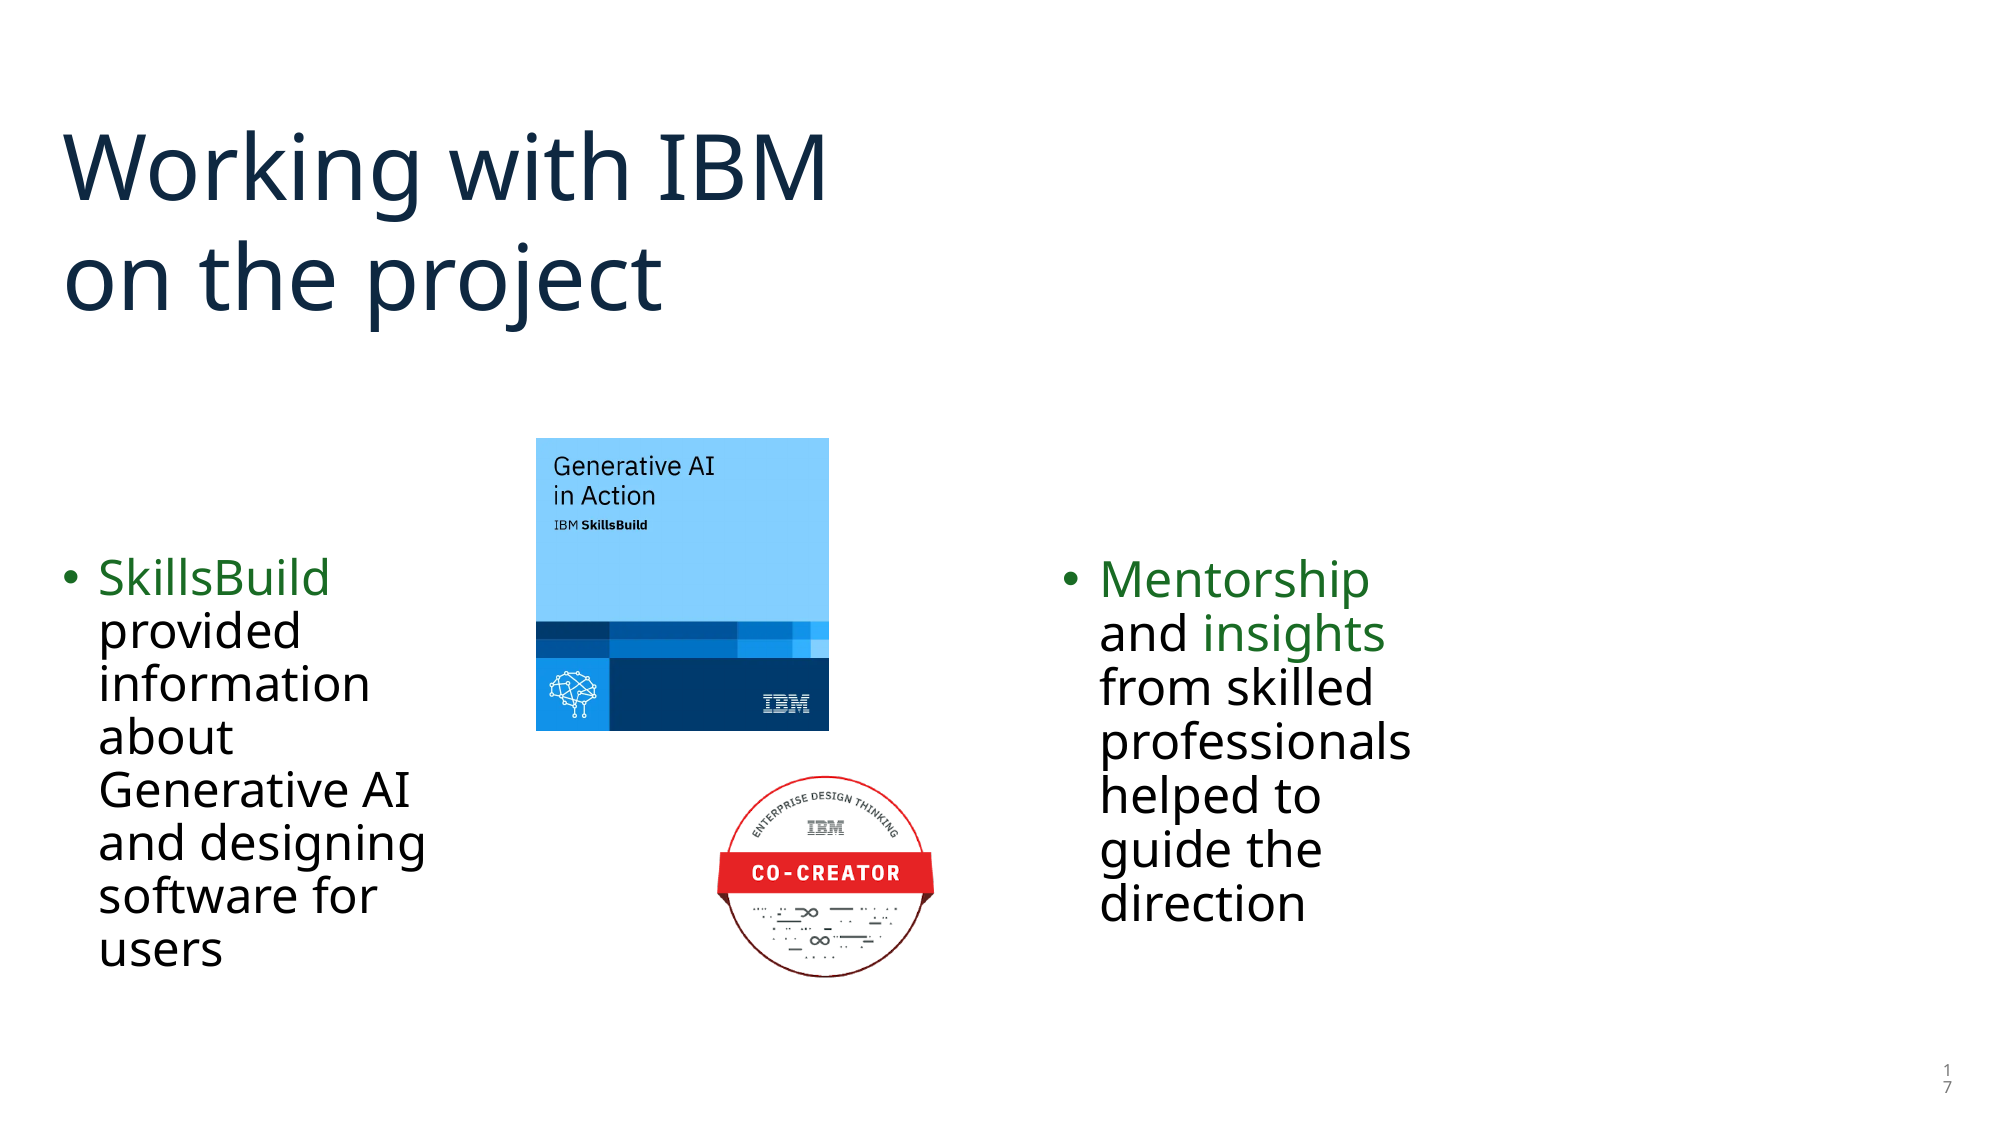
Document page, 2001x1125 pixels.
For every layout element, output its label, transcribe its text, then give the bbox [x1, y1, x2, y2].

title Working with IBM on the project [47, 31, 954, 407]
list Mentorship and insights from skilled professionals helped to guide the direction [1047, 546, 1453, 986]
picture [535, 438, 829, 732]
list SkillsBuild provided information about Generative AI and designing software for users [47, 546, 454, 985]
slide_number 17 [1942, 1060, 1954, 1082]
picture [716, 766, 936, 986]
